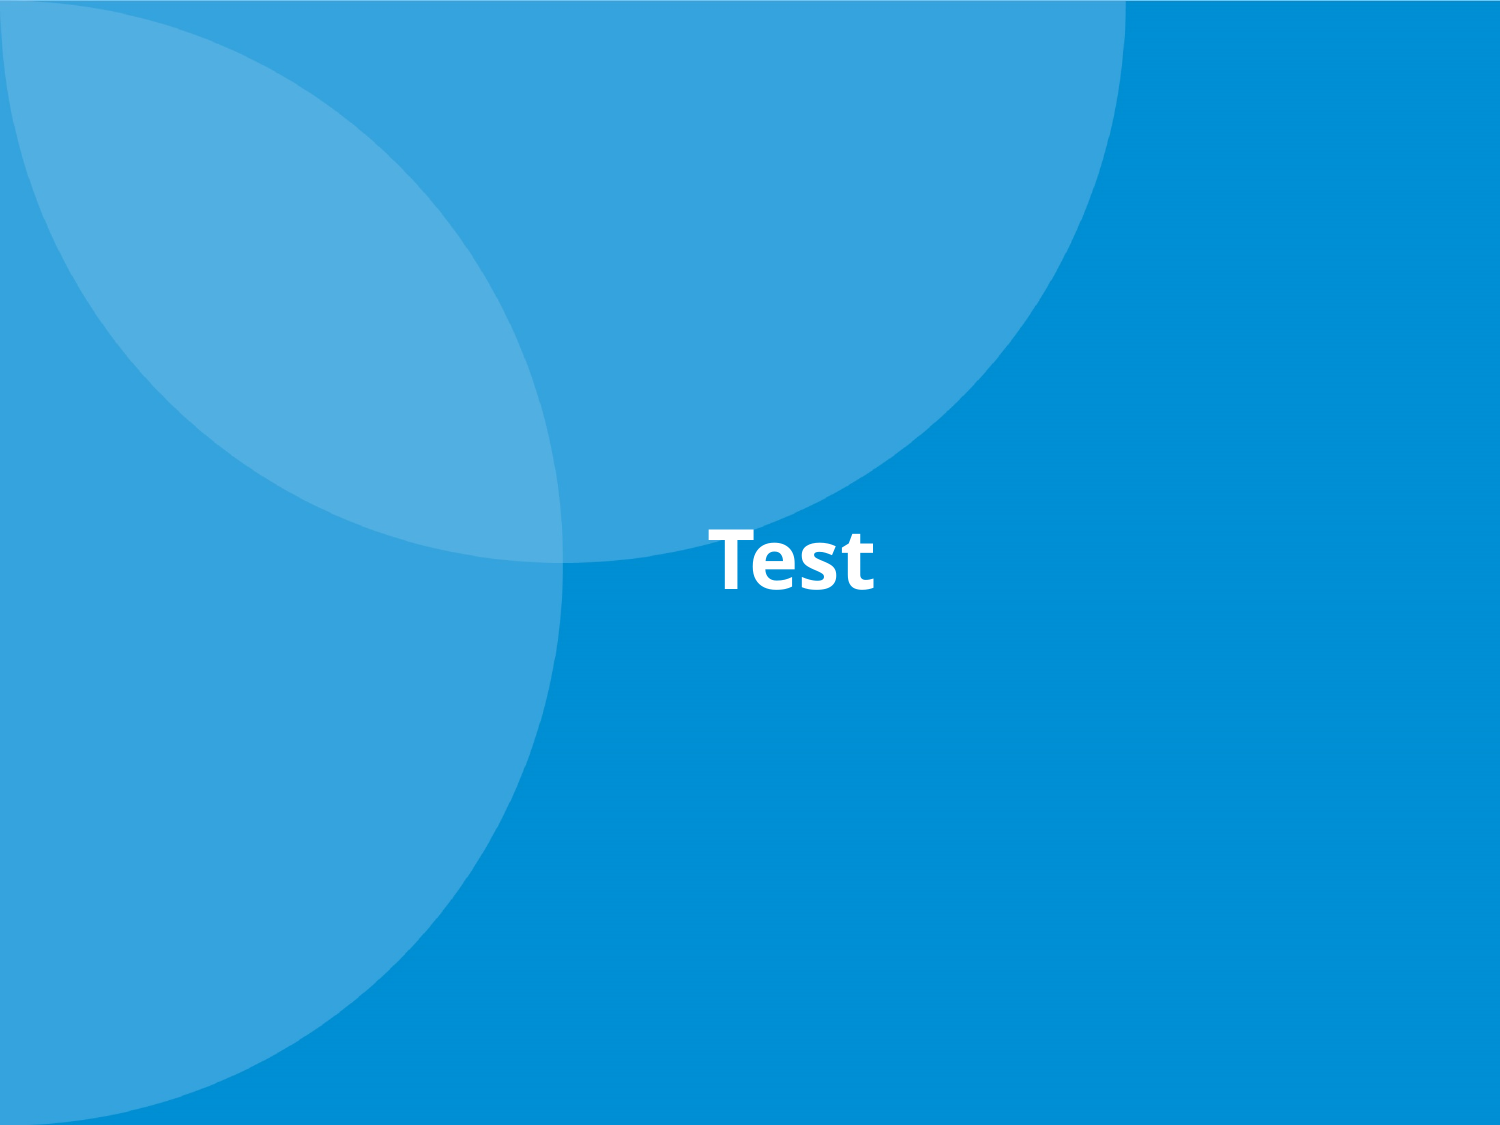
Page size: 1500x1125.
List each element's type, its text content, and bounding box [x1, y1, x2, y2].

title Test [137, 462, 1447, 650]
picture [0, 0, 1500, 1125]
